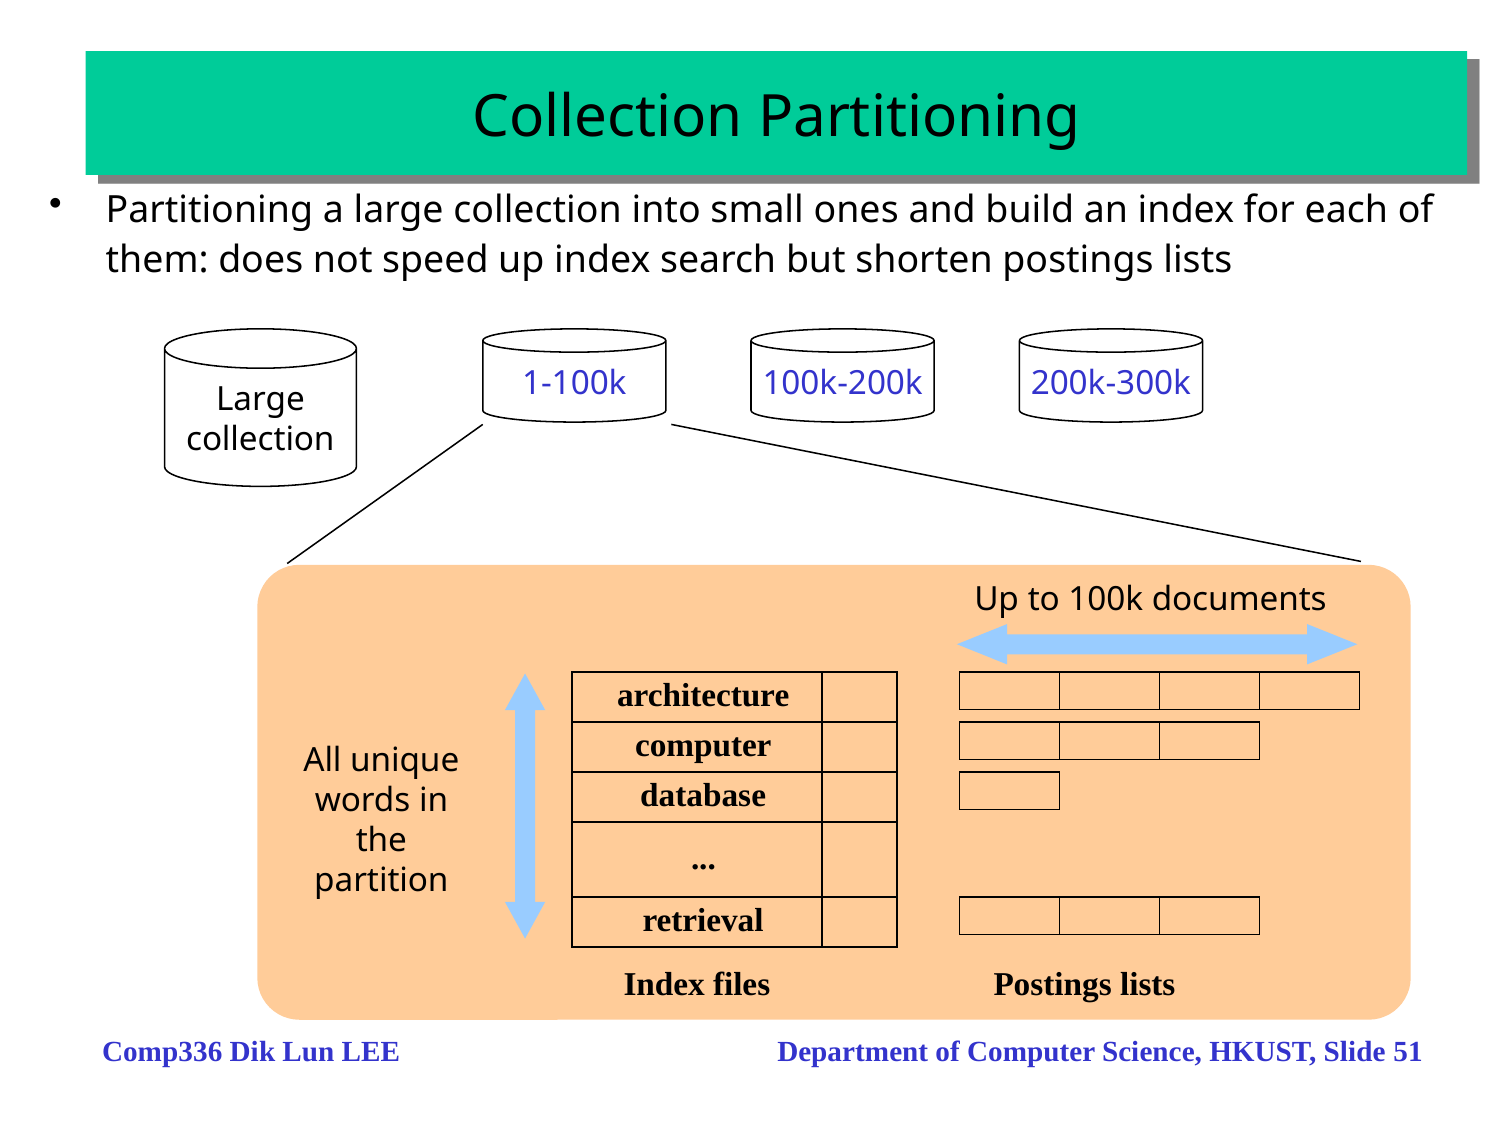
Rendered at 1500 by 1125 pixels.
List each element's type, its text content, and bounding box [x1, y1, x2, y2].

footer Comp336 Dik Lun LEE Department of Computer Science, HKUST, Slide 51 [75, 1025, 1450, 1100]
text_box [257, 424, 1411, 1021]
list Partitioning a large collection into small ones and build an index for each of them: does not speed up index search but shorten postings lists [34, 173, 1459, 322]
text_box Large collection [164, 328, 357, 487]
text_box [482, 328, 1203, 422]
title Collection Partitioning [85, 51, 1468, 175]
